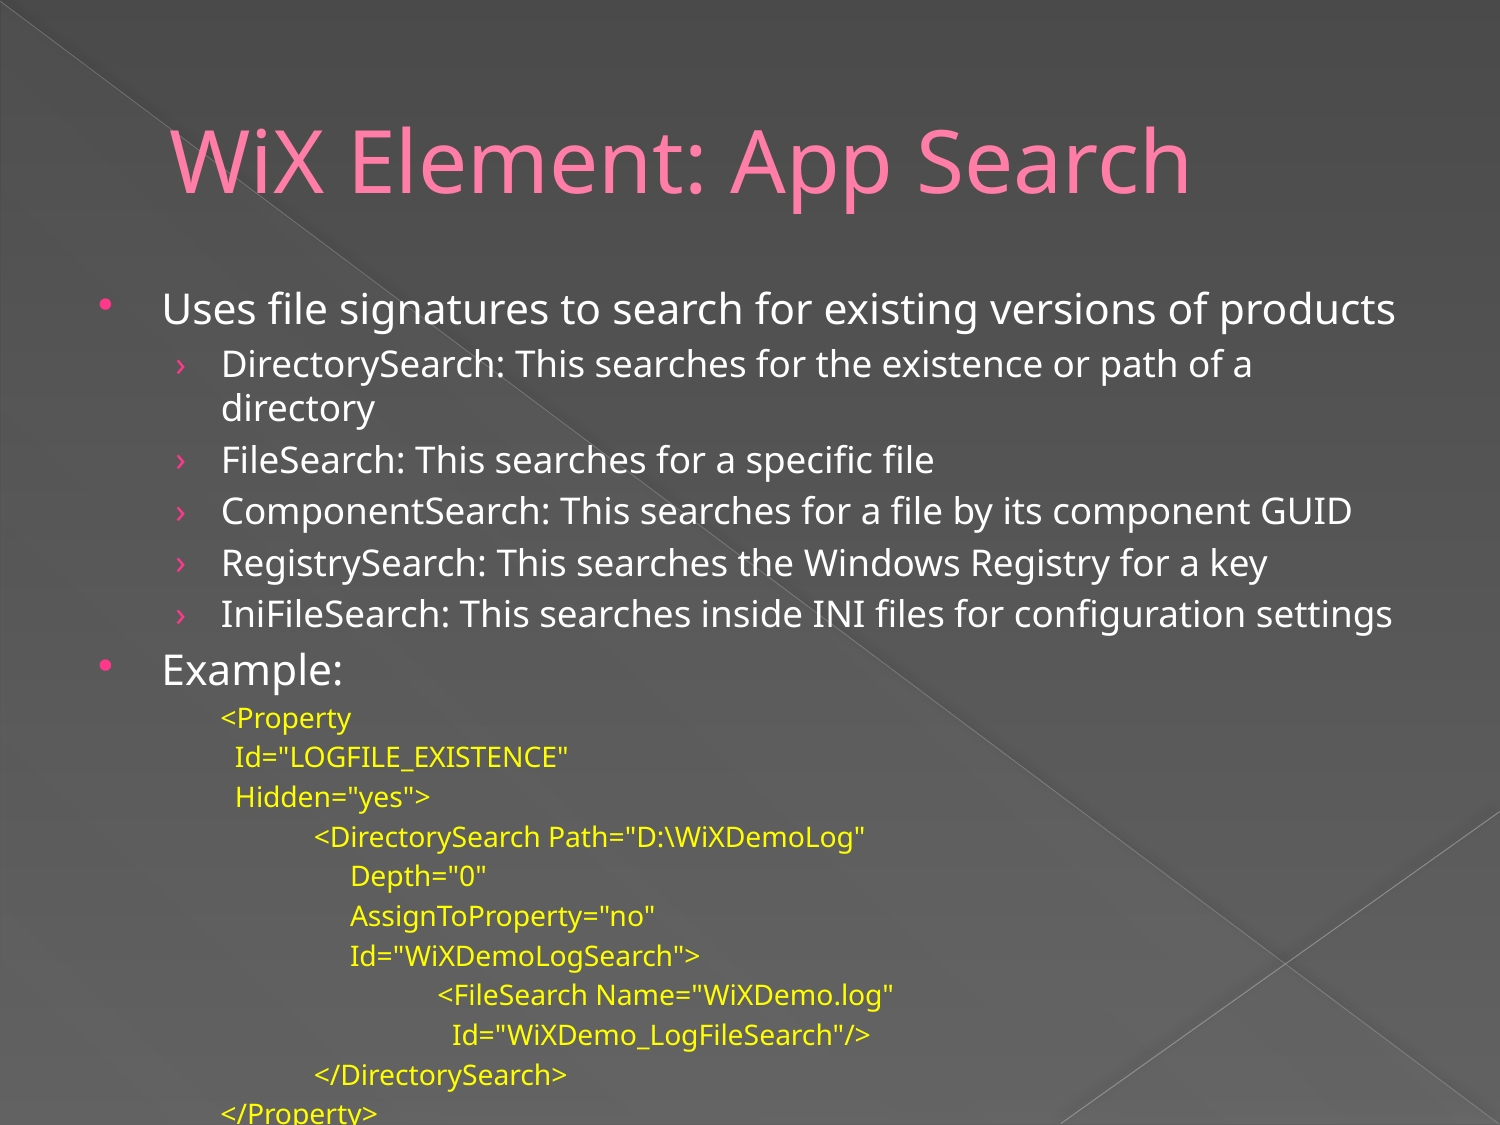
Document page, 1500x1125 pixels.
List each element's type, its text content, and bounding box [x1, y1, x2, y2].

title WiX Element: App Search [75, 43, 1425, 274]
list Uses file signatures to search for existing versions of products DirectorySearch: This searches for the existence or path of a directory FileSearch: This searches for a specific file ComponentSearch: This searches for a file by its component GUID RegistrySearch: This searches the Windows Registry for a key IniFileSearch: This searches inside INI files for configuration settings Example: <Property Id="LOGFILE_EXISTENCE" Hidden="yes"> <DirectorySearch Path="D:\WiXDemoLog" Depth="0" AssignToProperty="no" Id="WiXDemoLogSearch"> <FileSearch Name="WiXDemo.log" Id="WiXDemo_LogFileSearch"/> </DirectorySearch> </Property> [75, 275, 1425, 1125]
